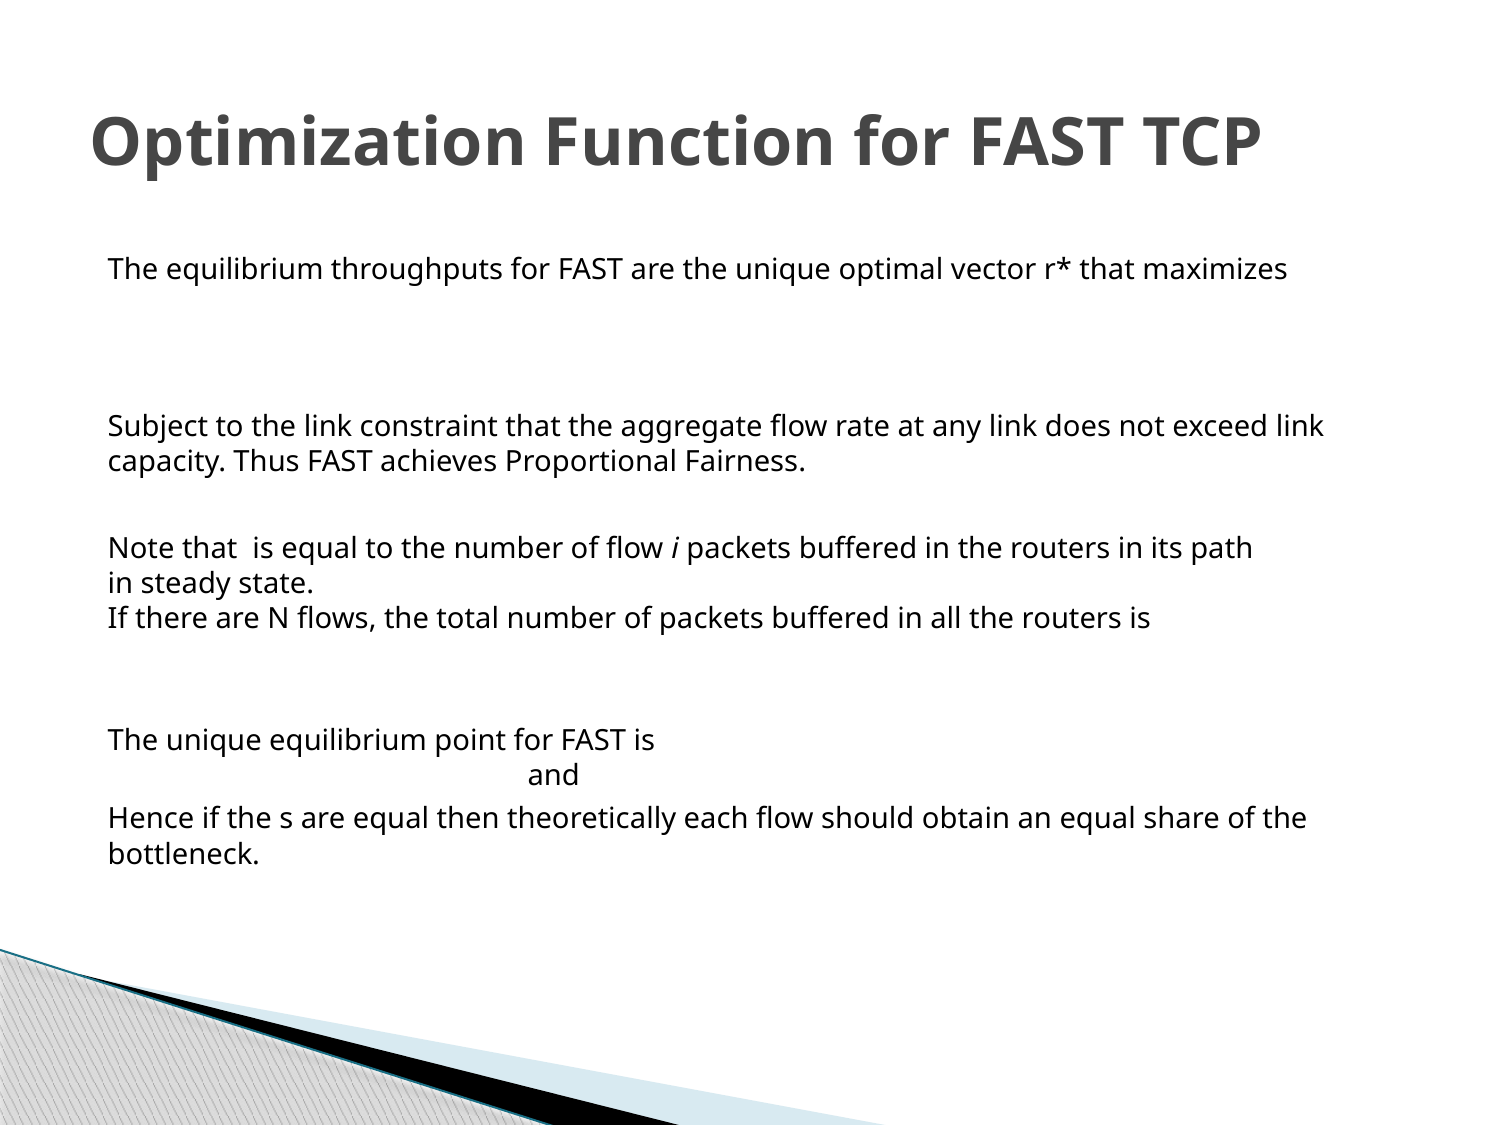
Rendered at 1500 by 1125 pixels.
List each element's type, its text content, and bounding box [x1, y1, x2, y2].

title Optimization Function for FAST TCP [75, 45, 1425, 233]
